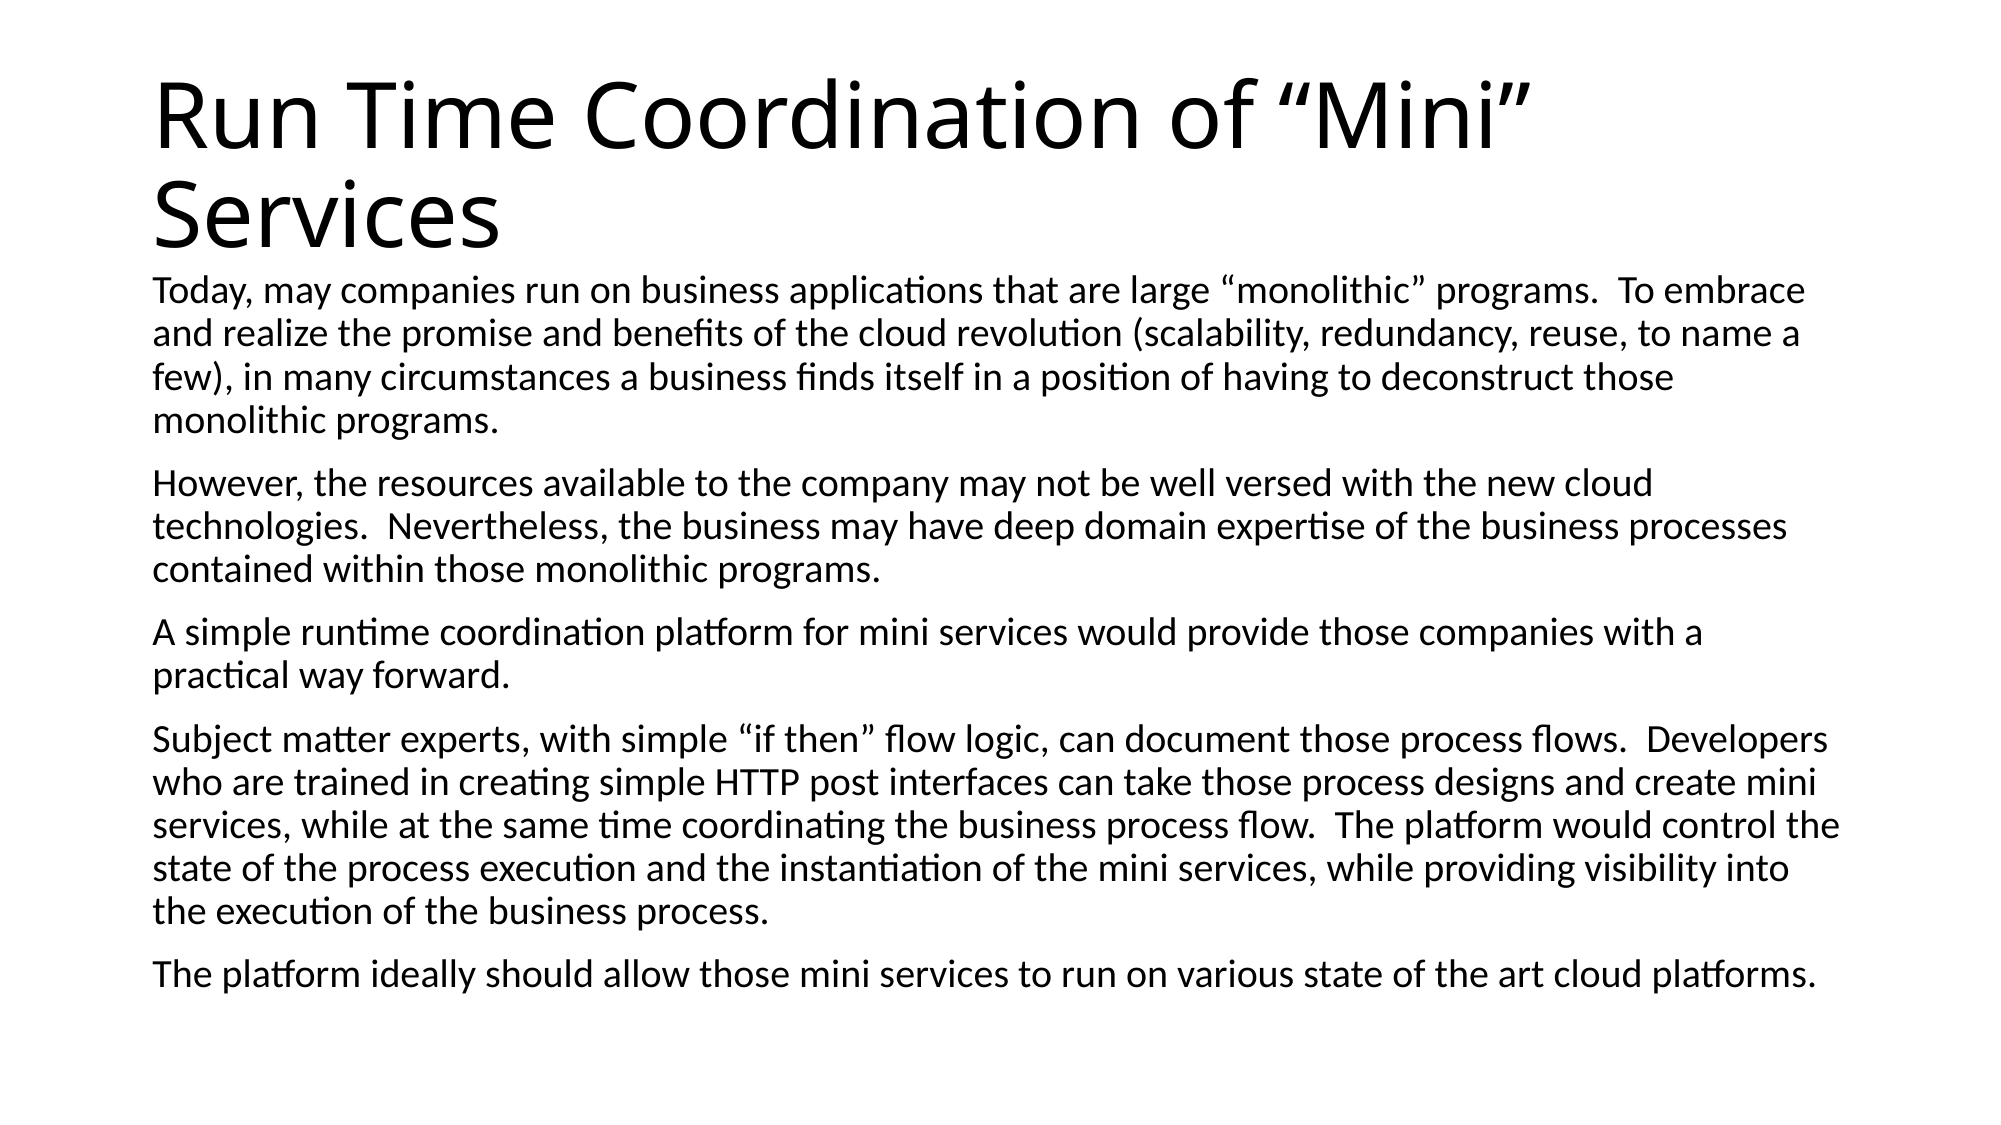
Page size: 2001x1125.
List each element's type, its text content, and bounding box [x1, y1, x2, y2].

title Run Time Coordination of “Mini” Services [137, 59, 1863, 261]
list Today, may companies run on business applications that are large “monolithic” programs. To embrace and realize the promise and benefits of the cloud revolution (scalability, redundancy, reuse, to name a few), in many circumstances a business finds itself in a position of having to deconstruct those monolithic programs. However, the resources available to the company may not be well versed with the new cloud technologies. Nevertheless, the business may have deep domain expertise of the business processes contained within those monolithic programs. A simple runtime coordination platform for mini services would provide those companies with a practical way forward. Subject matter experts, with simple “if then” flow logic, can document those process flows. Developers who are trained in creating simple HTTP post interfaces can take those process designs and create mini services, while at the same time coordinating the business process flow. The platform would control the state of the process execution and the instantiation of the mini services, while providing visibility into the execution of the business process. The platform ideally should allow those mini services to run on various state of the art cloud platforms. [137, 261, 1863, 1014]
